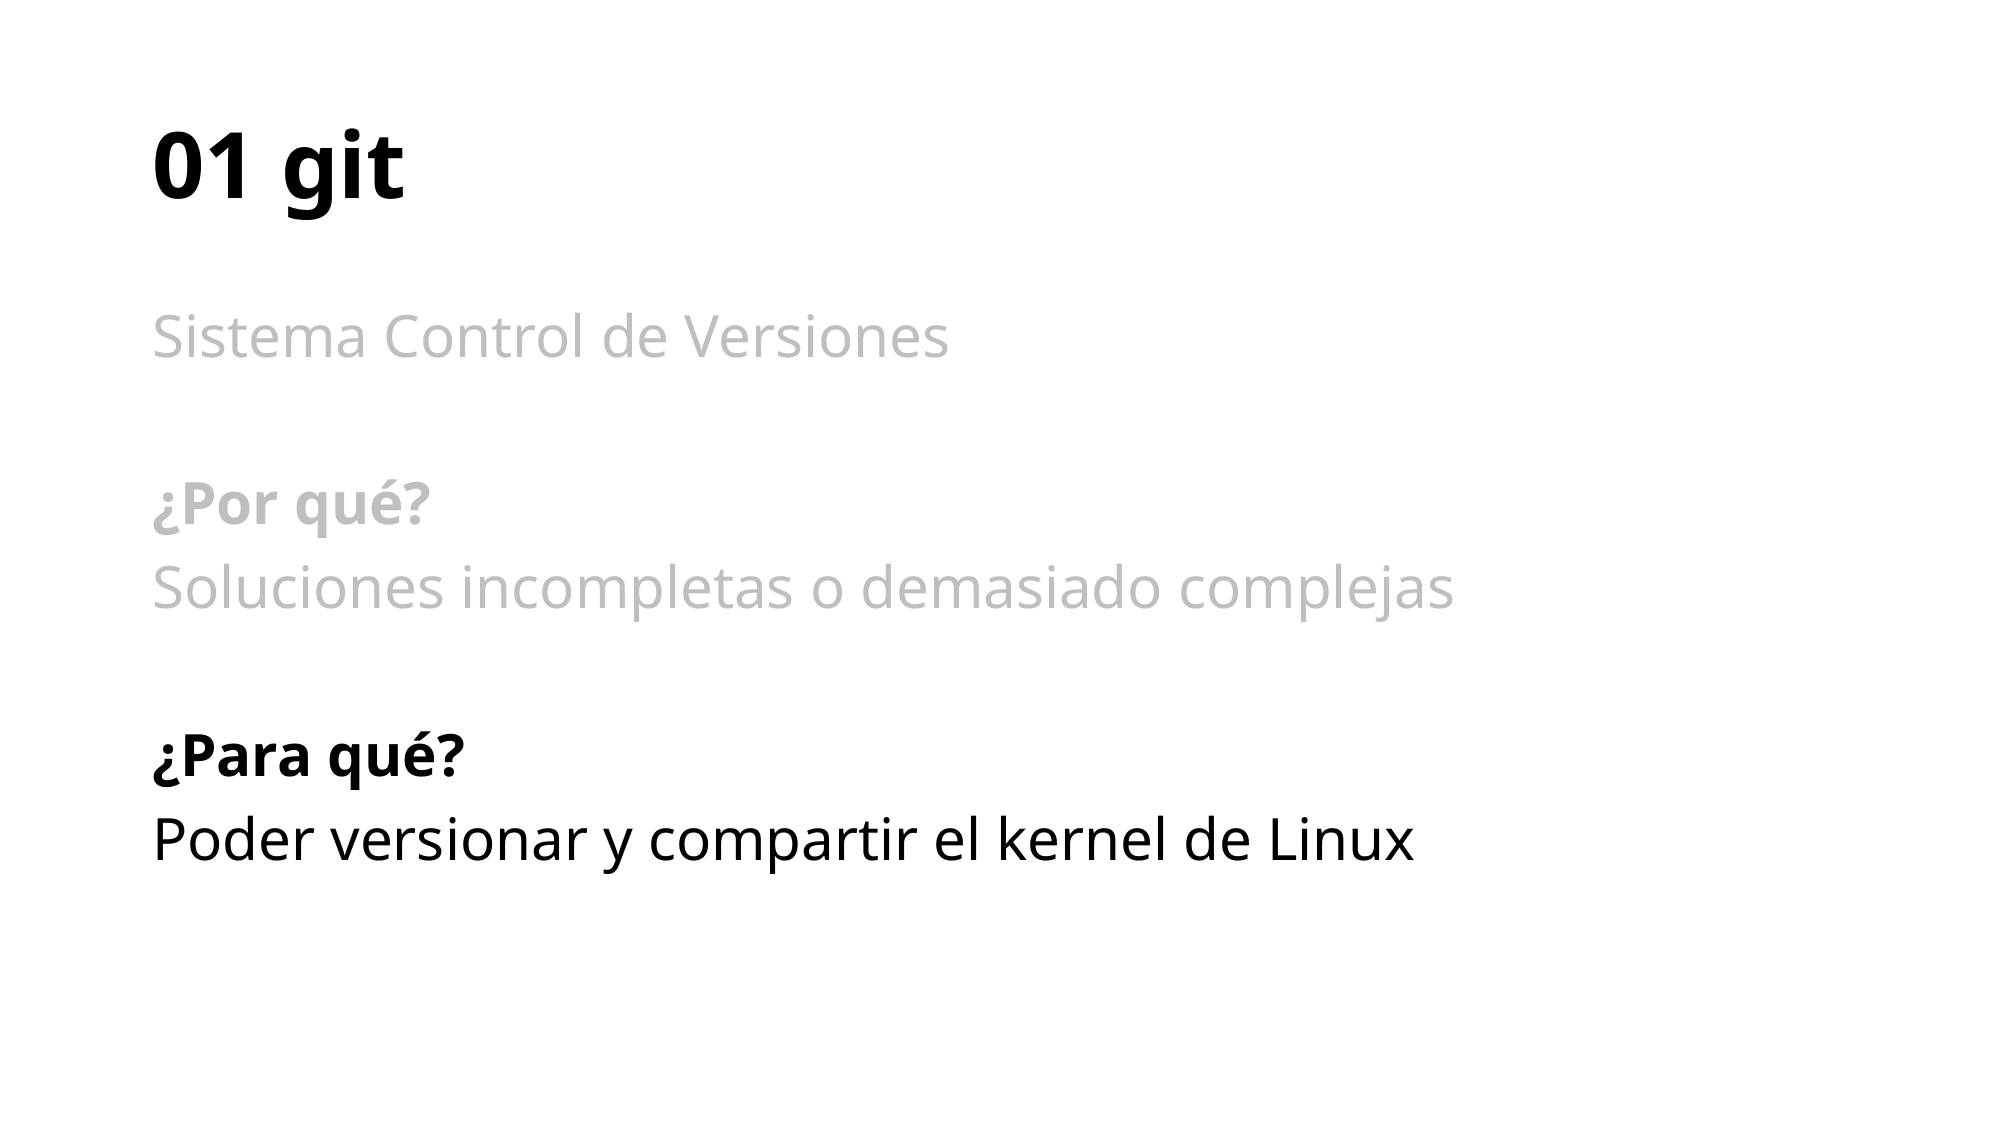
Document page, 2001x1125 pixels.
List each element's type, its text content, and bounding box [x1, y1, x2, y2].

list Sistema Control de Versiones ¿Por qué? Soluciones incompletas o demasiado complejas ¿Para qué? Poder versionar y compartir el kernel de Linux [137, 299, 1863, 1014]
text_box [124, 260, 1805, 649]
title 01 git [137, 59, 1863, 278]
